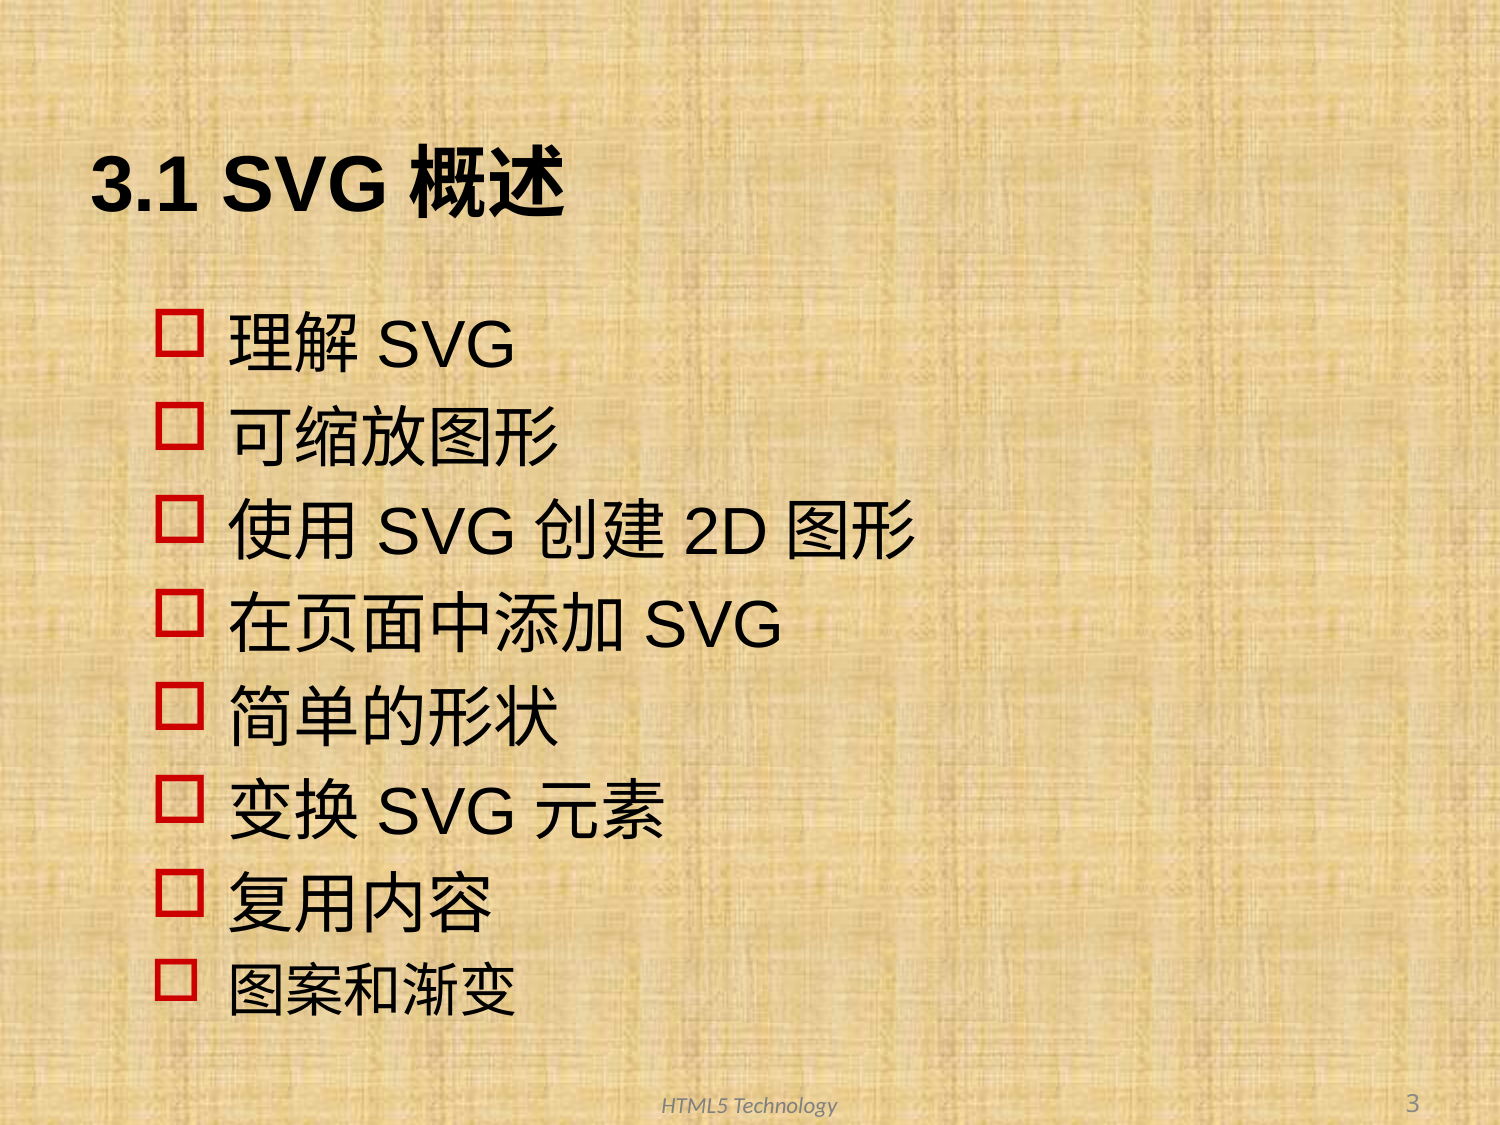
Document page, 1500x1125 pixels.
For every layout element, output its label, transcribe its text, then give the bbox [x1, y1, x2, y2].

slide_number 3 [1097, 1082, 1436, 1125]
picture [0, 0, 1500, 1125]
list 理解SVG 可缩放图形 使用SVG创建2D图形 在页面中添加SVG 简单的形状 变换SVG元素 复用内容 图案和渐变 [135, 293, 1458, 1060]
title 3.1 SVG概述 [75, 124, 1388, 271]
footer HTML5 Technology [482, 1083, 1017, 1125]
